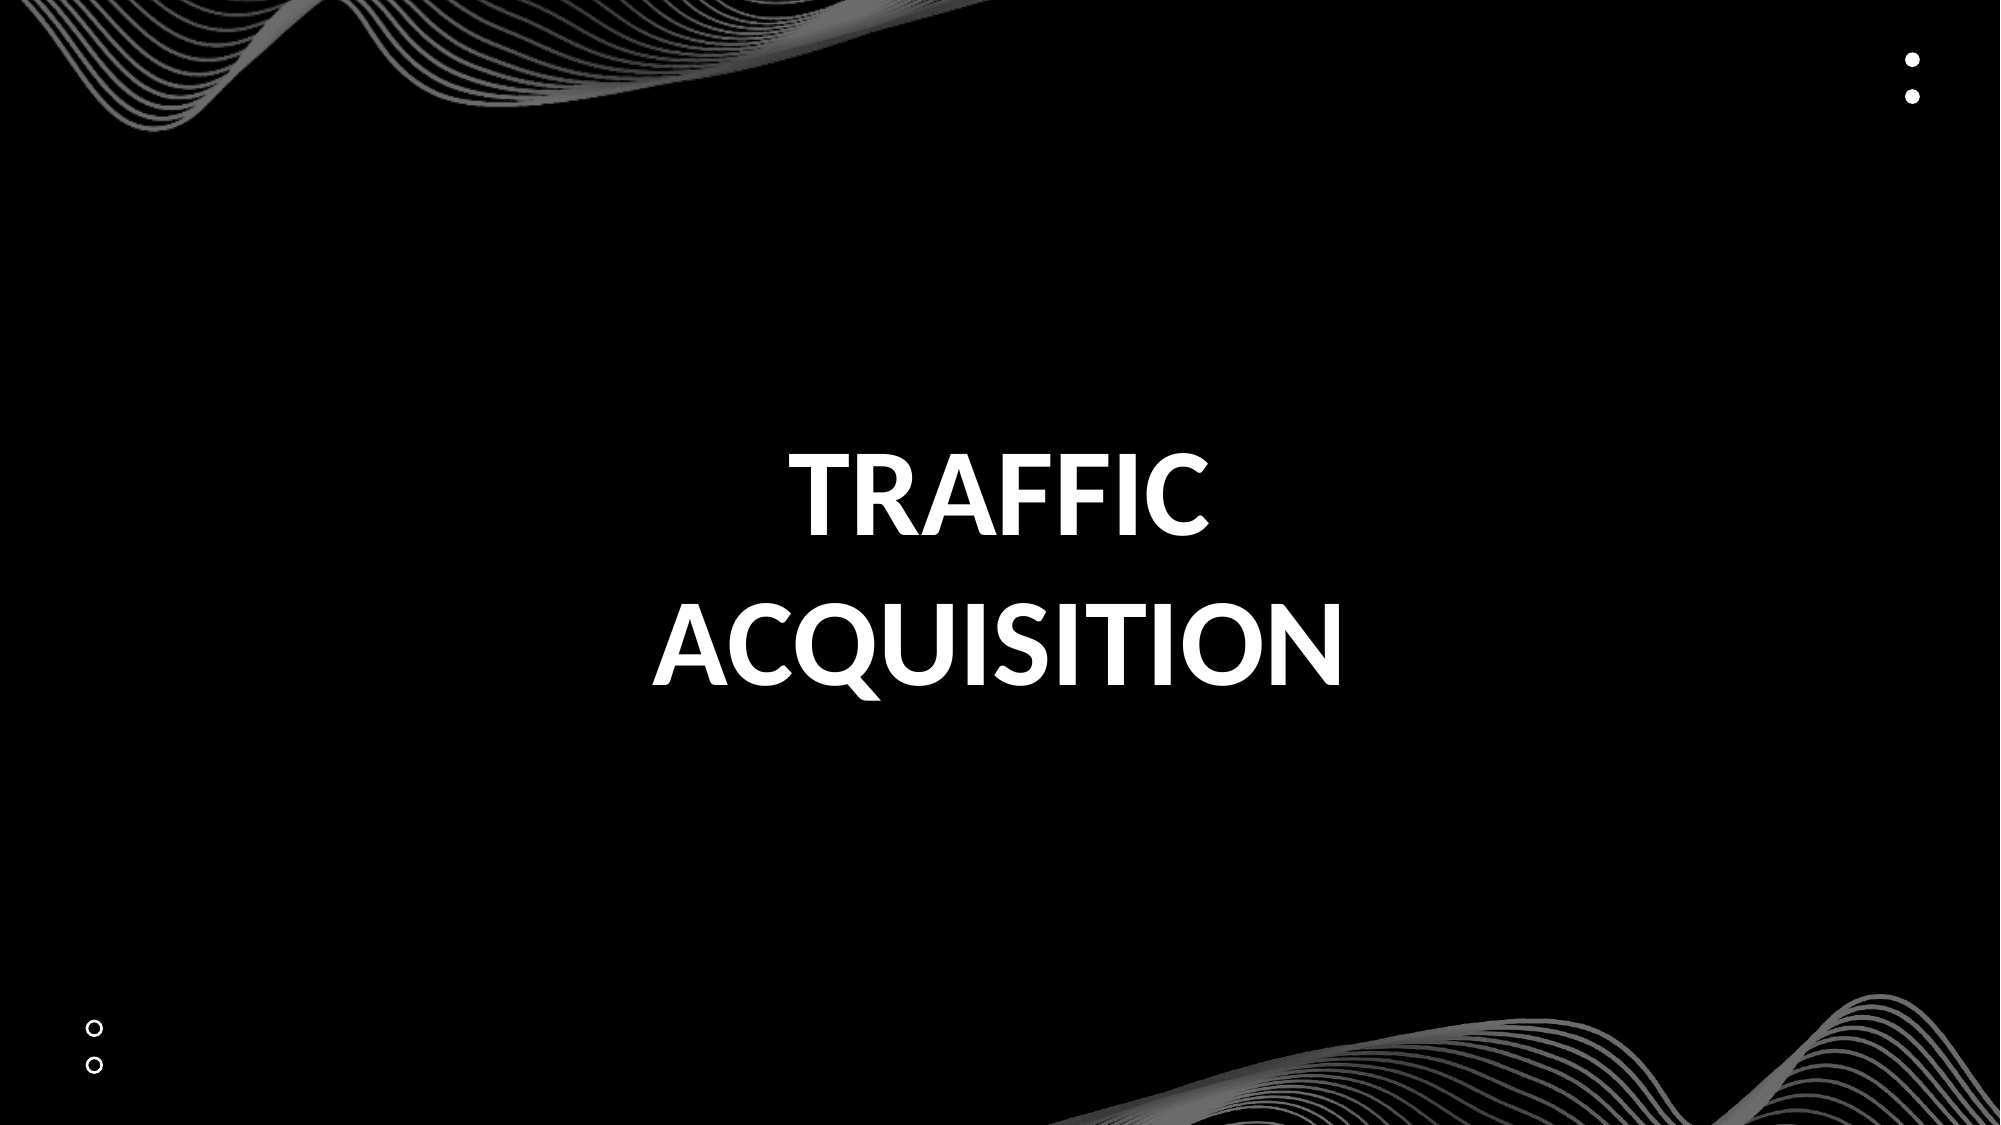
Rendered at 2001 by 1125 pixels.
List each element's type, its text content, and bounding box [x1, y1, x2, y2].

text_box TRAFFIC ACQUISITION [465, 403, 1535, 719]
